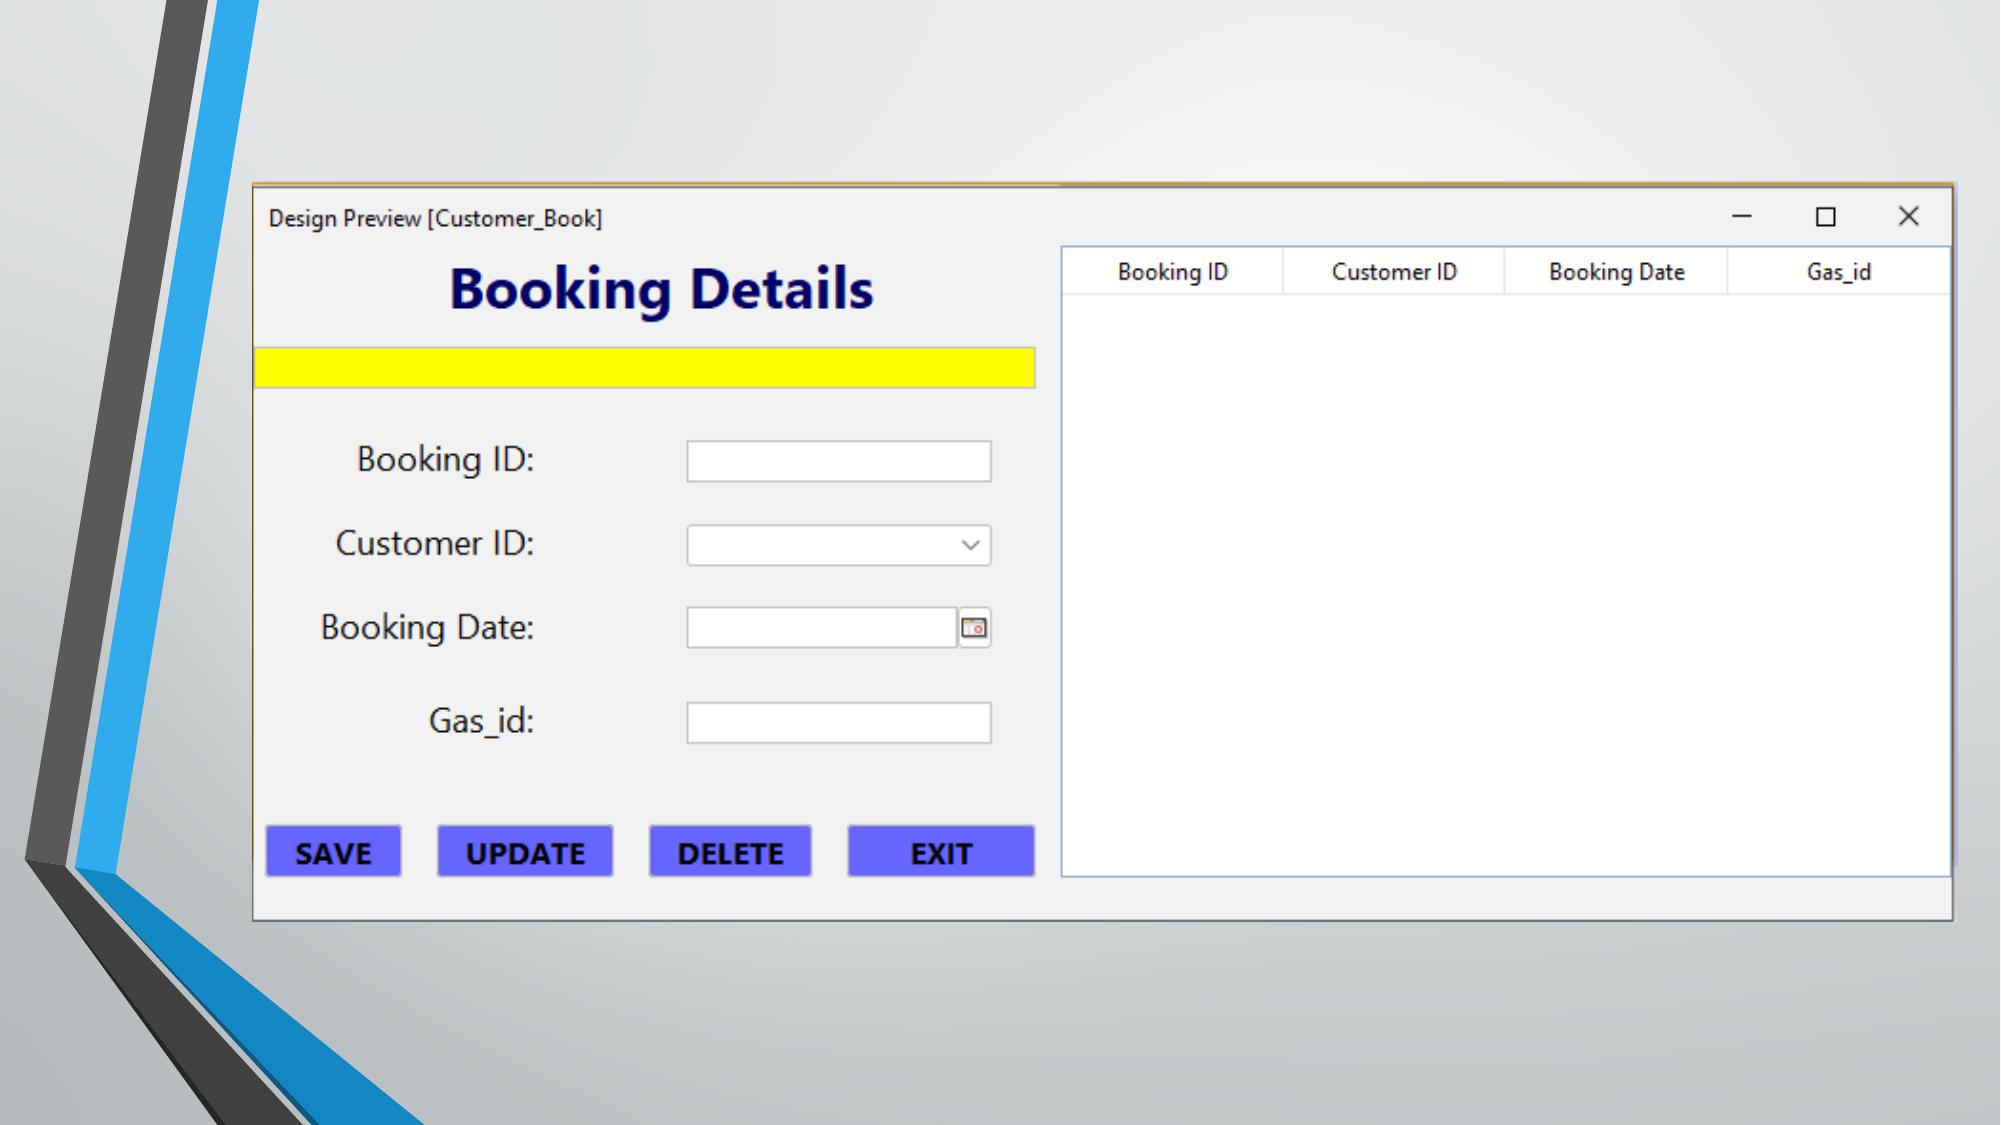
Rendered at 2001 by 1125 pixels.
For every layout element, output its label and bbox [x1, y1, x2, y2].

picture [252, 180, 1959, 922]
